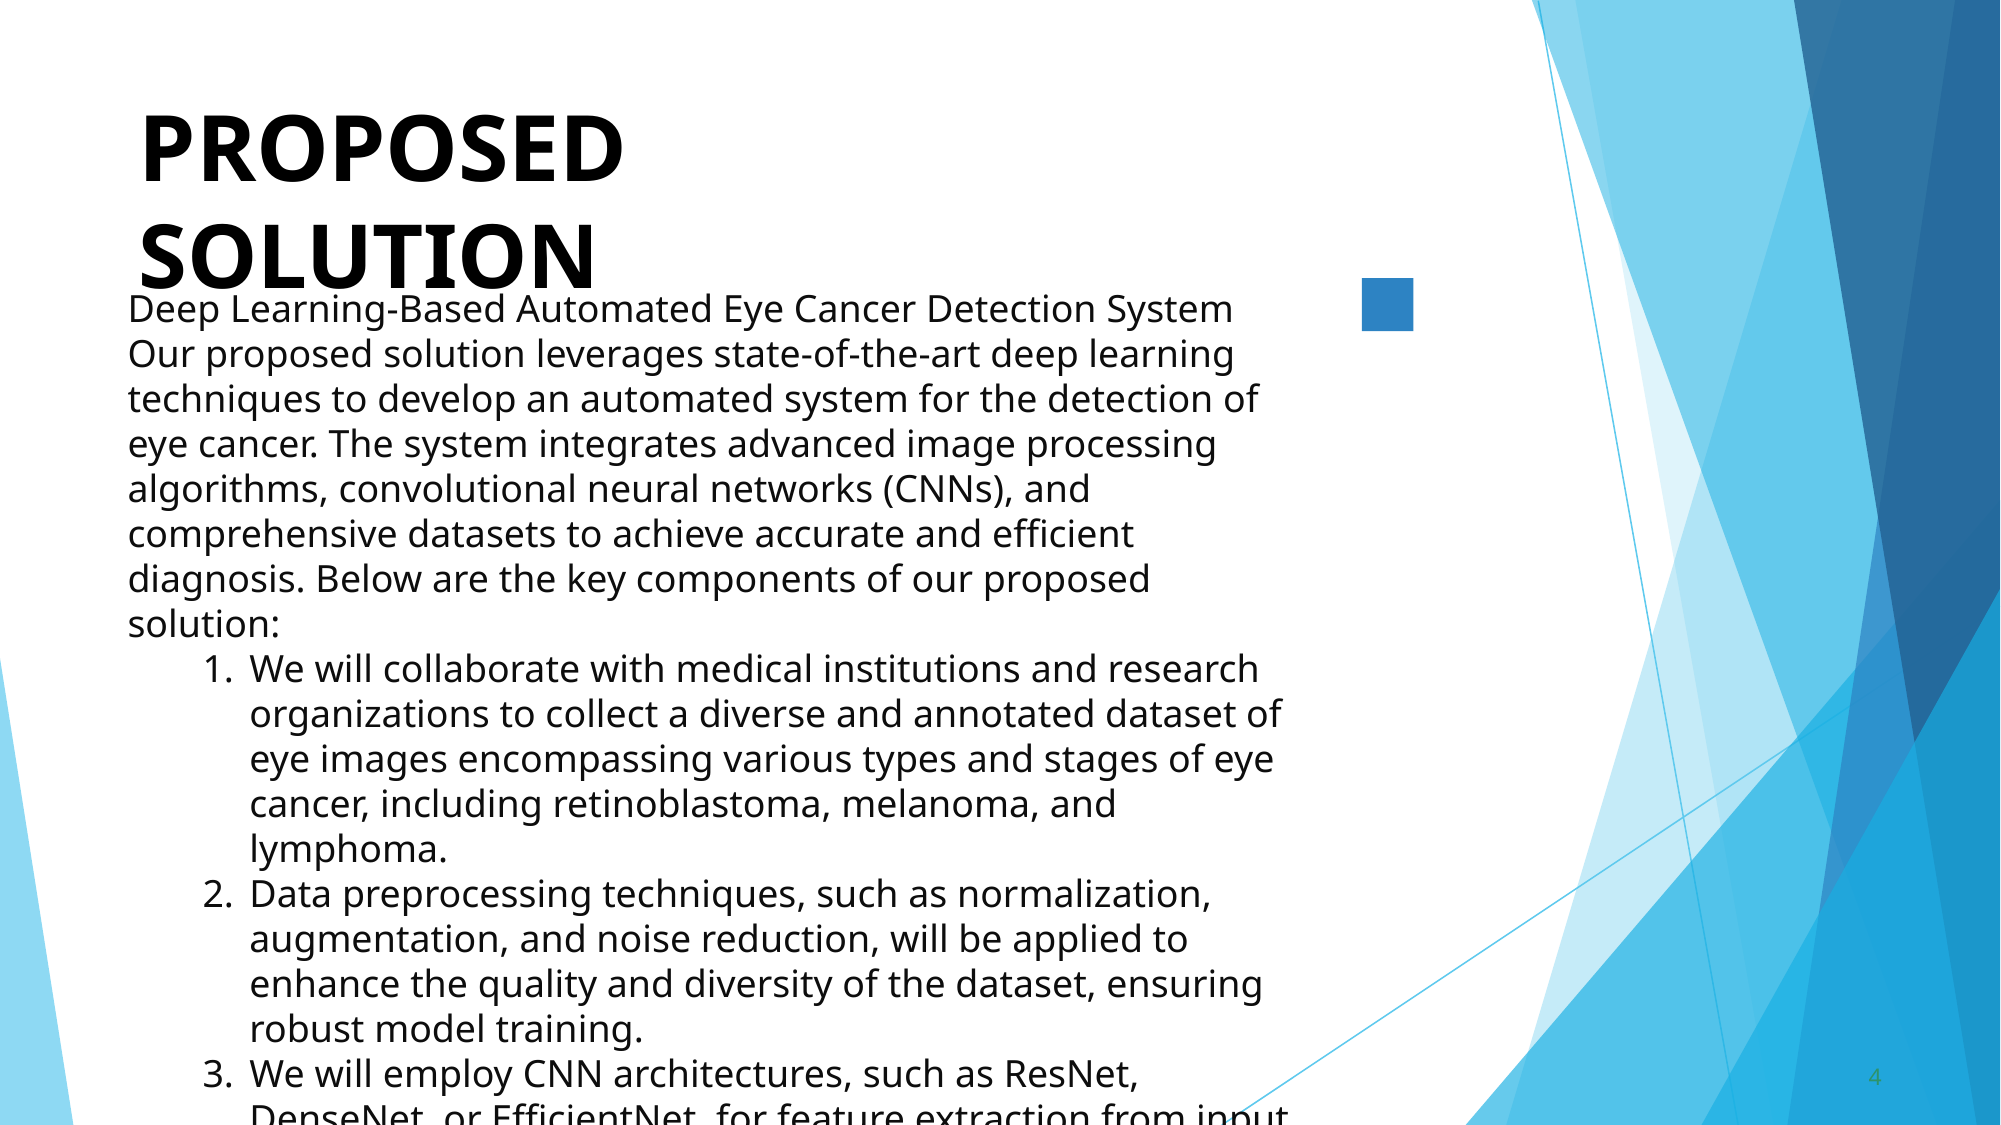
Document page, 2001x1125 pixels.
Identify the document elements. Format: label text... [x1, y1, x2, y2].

text_box Deep Learning-Based Automated Eye Cancer Detection System Our proposed solution leverages state-of-the-art deep learning techniques to develop an automated system for the detection of eye cancer. The system integrates advanced image processing algorithms, convolutional neural networks (CNNs), and comprehensive datasets to achieve accurate and efficient diagnosis. Below are the key components of our proposed solution: We will collaborate with medical institutions and research organizations to collect a diverse and annotated dataset of eye images encompassing various types and stages of eye cancer, including retinoblastoma, melanoma, and lymphoma. Data preprocessing techniques, such as normalization, augmentation, and noise reduction, will be applied to enhance the quality and diversity of the dataset, ensuring robust model training. We will employ CNN architectures, such as ResNet, DenseNet, or EfficientNet, for feature extraction from input eye images. These architectures have demonstrated superior performance in image classification tasks and are well-suited for medical imaging analysis [112, 278, 1313, 1125]
text_box [1361, 278, 1414, 332]
title PROPOSED SOLUTION [136, 87, 1062, 278]
slide_number 4 [1862, 1061, 1888, 1125]
